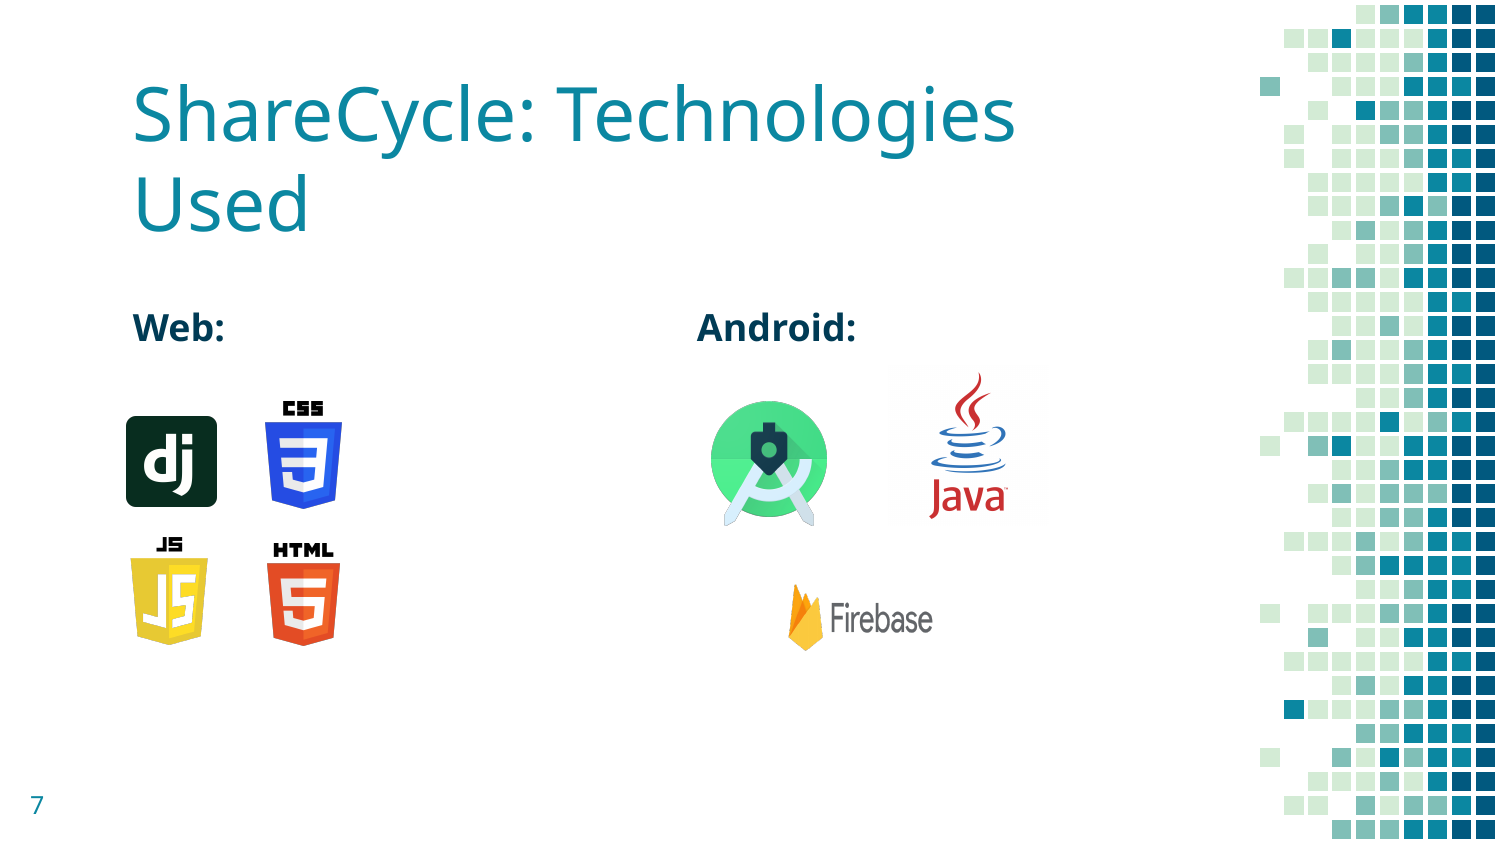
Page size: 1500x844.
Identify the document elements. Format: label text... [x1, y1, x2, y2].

slide_number 7 [15, 774, 105, 839]
picture [252, 543, 355, 646]
list Android: [681, 289, 1214, 796]
picture [711, 401, 827, 526]
list Web: [117, 289, 650, 796]
picture [126, 416, 217, 507]
picture [888, 365, 1050, 526]
title ShareCycle: Technologies Used [117, 121, 1227, 262]
picture [770, 552, 948, 678]
picture [115, 537, 223, 645]
picture [265, 400, 342, 509]
